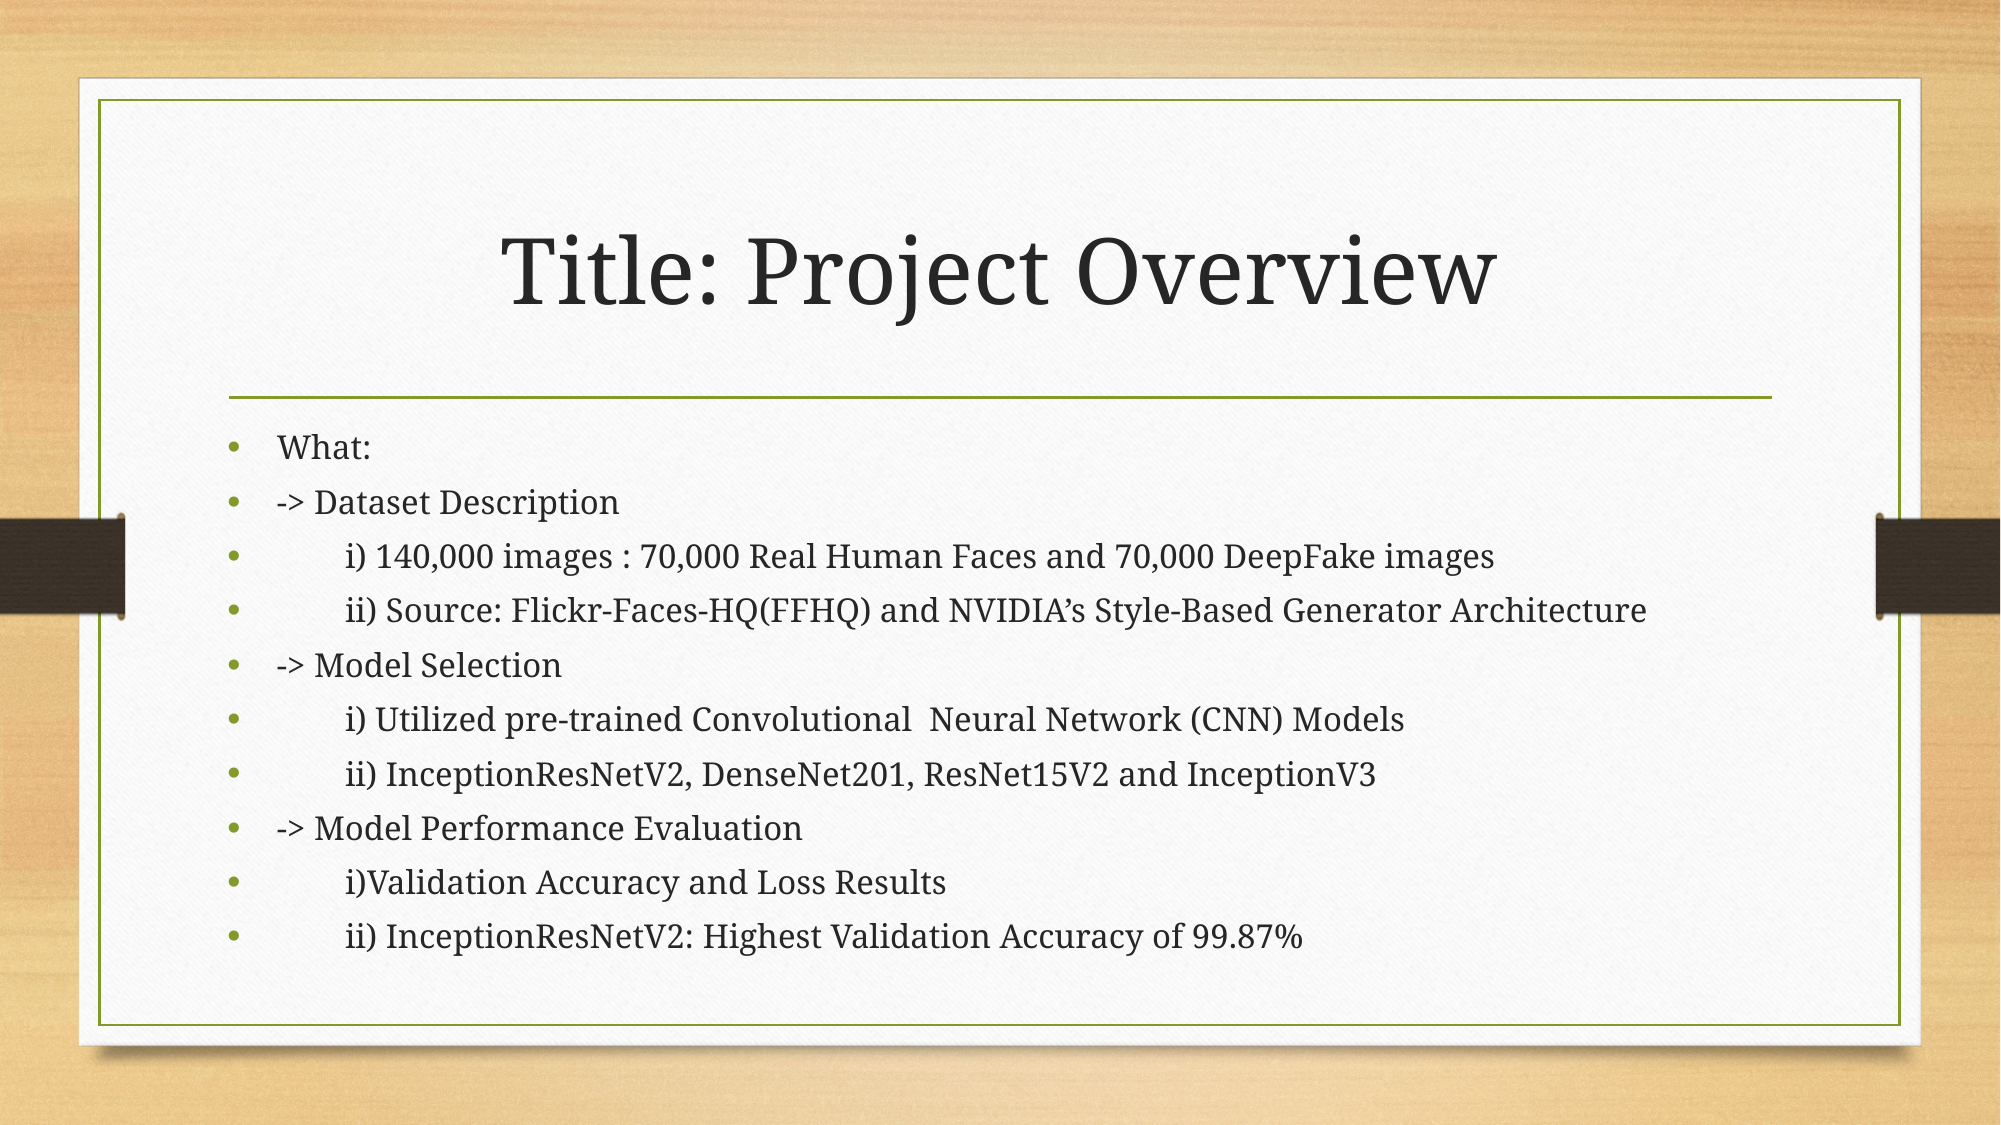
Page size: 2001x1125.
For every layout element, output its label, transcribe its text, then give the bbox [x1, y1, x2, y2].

title Title: Project Overview [212, 161, 1788, 375]
picture [0, 0, 2001, 1125]
list What: -> Dataset Description i) 140,000 images : 70,000 Real Human Faces and 70,000 DeepFake images ii) Source: Flickr-Faces-HQ(FFHQ) and NVIDIA’s Style-Based Generator Architecture -> Model Selection i) Utilized pre-trained Convolutional Neural Network (CNN) Models ii) InceptionResNetV2, DenseNet201, ResNet15V2 and InceptionV3 -> Model Performance Evaluation i)Validation Accuracy and Loss Results ii) InceptionResNetV2: Highest Validation Accuracy of 99.87% [212, 419, 1845, 964]
